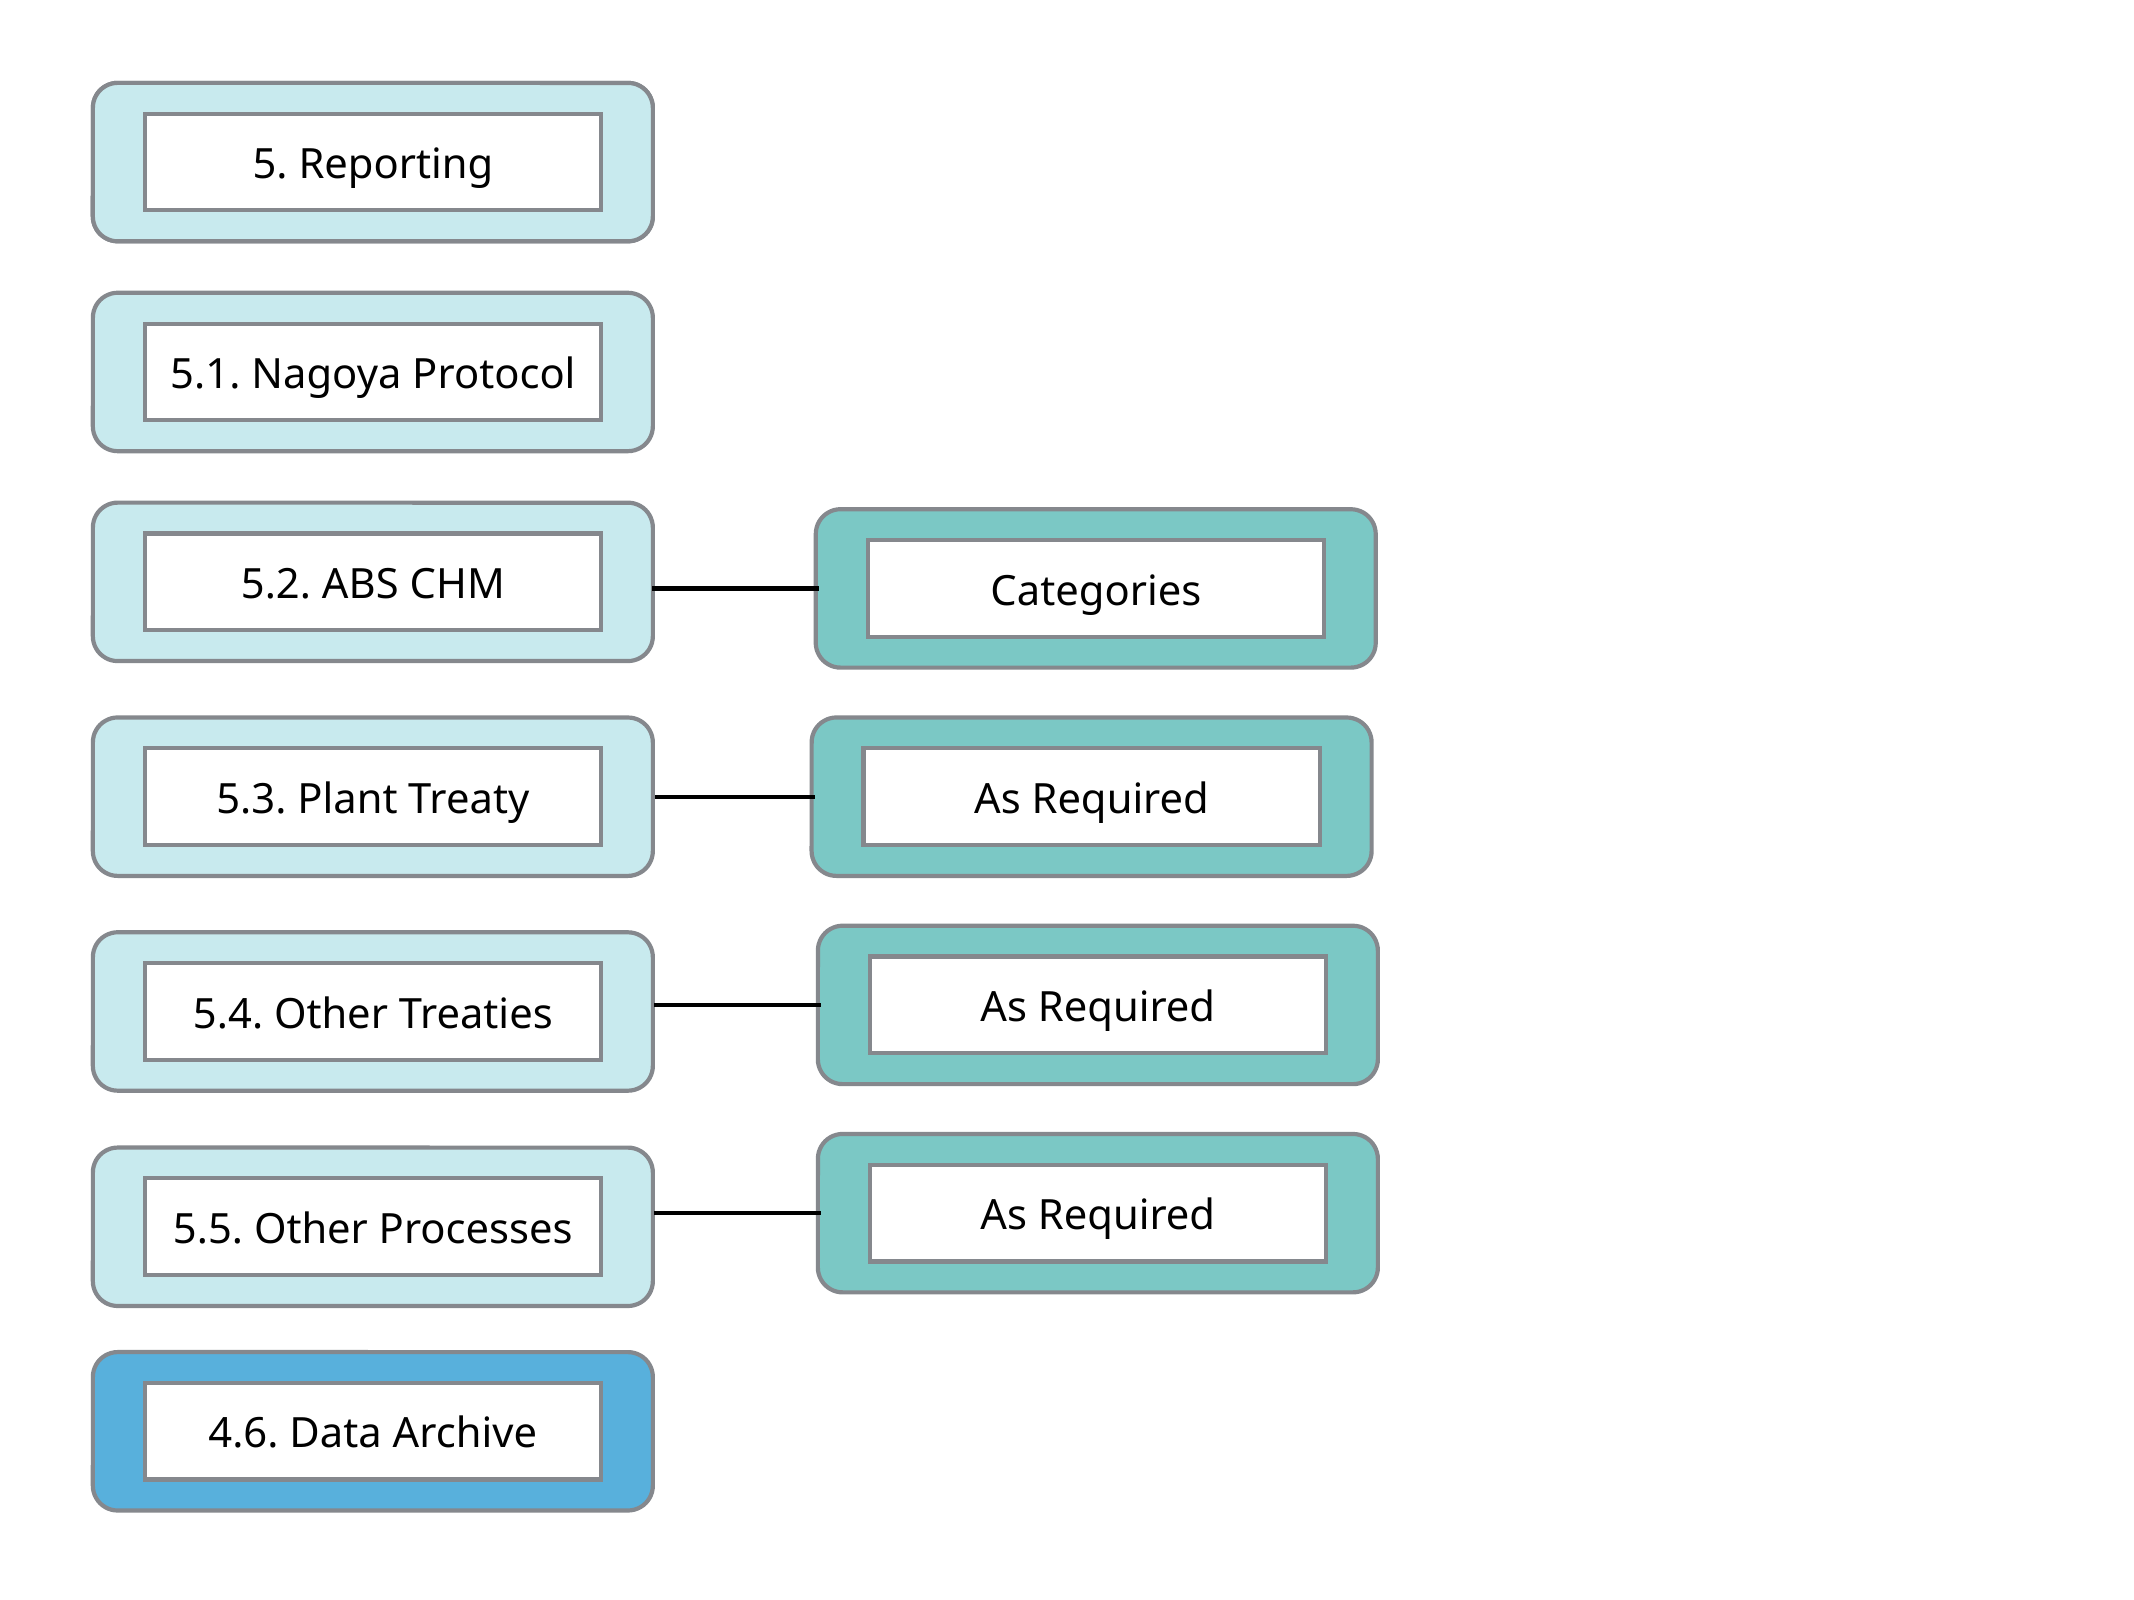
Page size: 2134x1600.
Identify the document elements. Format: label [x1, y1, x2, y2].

text_box [92, 1147, 654, 1307]
text_box [815, 508, 1376, 668]
text_box [817, 1133, 1379, 1293]
text_box [92, 82, 654, 242]
text_box [817, 925, 1379, 1085]
text_box [92, 932, 654, 1091]
text_box [92, 1351, 654, 1511]
text_box [92, 292, 654, 452]
text_box [92, 717, 654, 877]
text_box [92, 502, 654, 662]
text_box [811, 717, 1372, 877]
